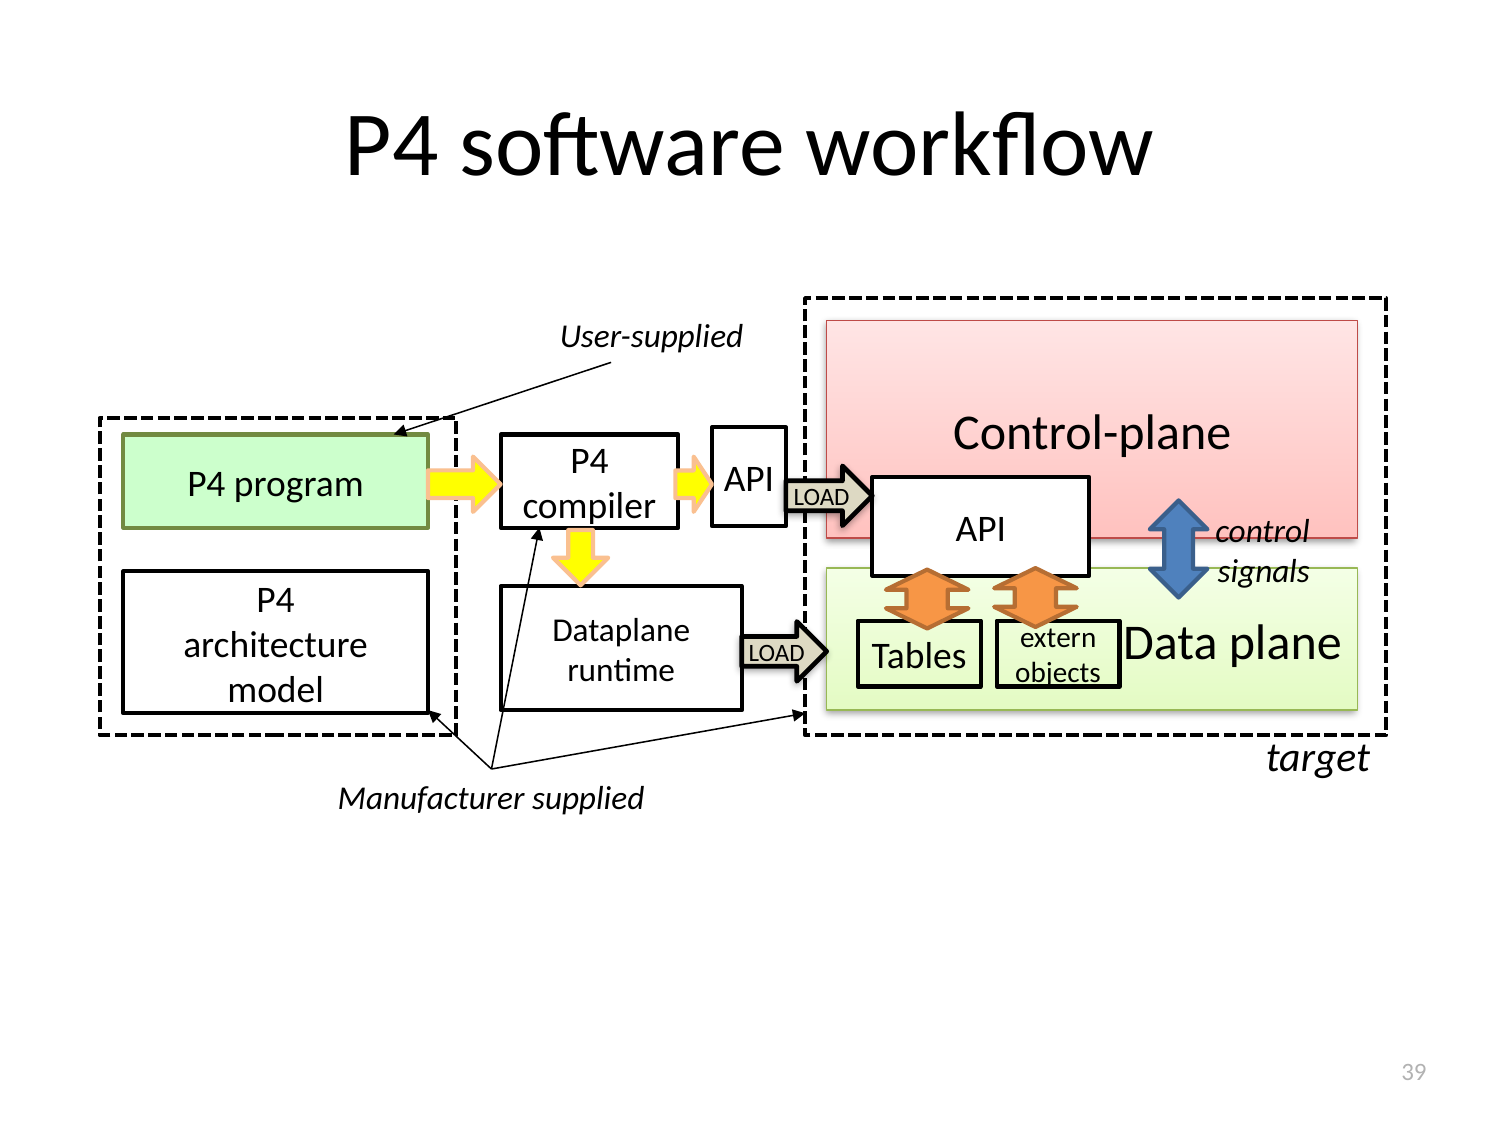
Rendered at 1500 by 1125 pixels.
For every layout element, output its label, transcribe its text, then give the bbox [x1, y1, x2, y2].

text_box LOAD [740, 620, 828, 682]
slide_number 39 [1285, 1040, 1442, 1101]
text_box [883, 567, 971, 631]
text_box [427, 709, 486, 770]
text_box [992, 566, 1079, 629]
text_box extern objects [995, 619, 1122, 689]
text_box [98, 416, 458, 737]
text_box LOAD [785, 465, 873, 527]
title P4 software workflow [75, 45, 1425, 233]
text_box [393, 362, 612, 435]
text_box control signals [1200, 502, 1325, 597]
text_box User-supplied [544, 306, 759, 362]
text_box target [1251, 722, 1386, 787]
text_box [425, 454, 503, 514]
text_box Dataplane runtime [544, 584, 744, 711]
text_box Manufacturer supplied [322, 768, 660, 824]
text_box [551, 527, 611, 588]
text_box [673, 454, 714, 514]
text_box P4 compiler [499, 432, 680, 530]
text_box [491, 713, 806, 770]
text_box API [710, 425, 788, 528]
text_box [803, 296, 1388, 737]
text_box API [870, 475, 1091, 578]
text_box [491, 527, 540, 712]
